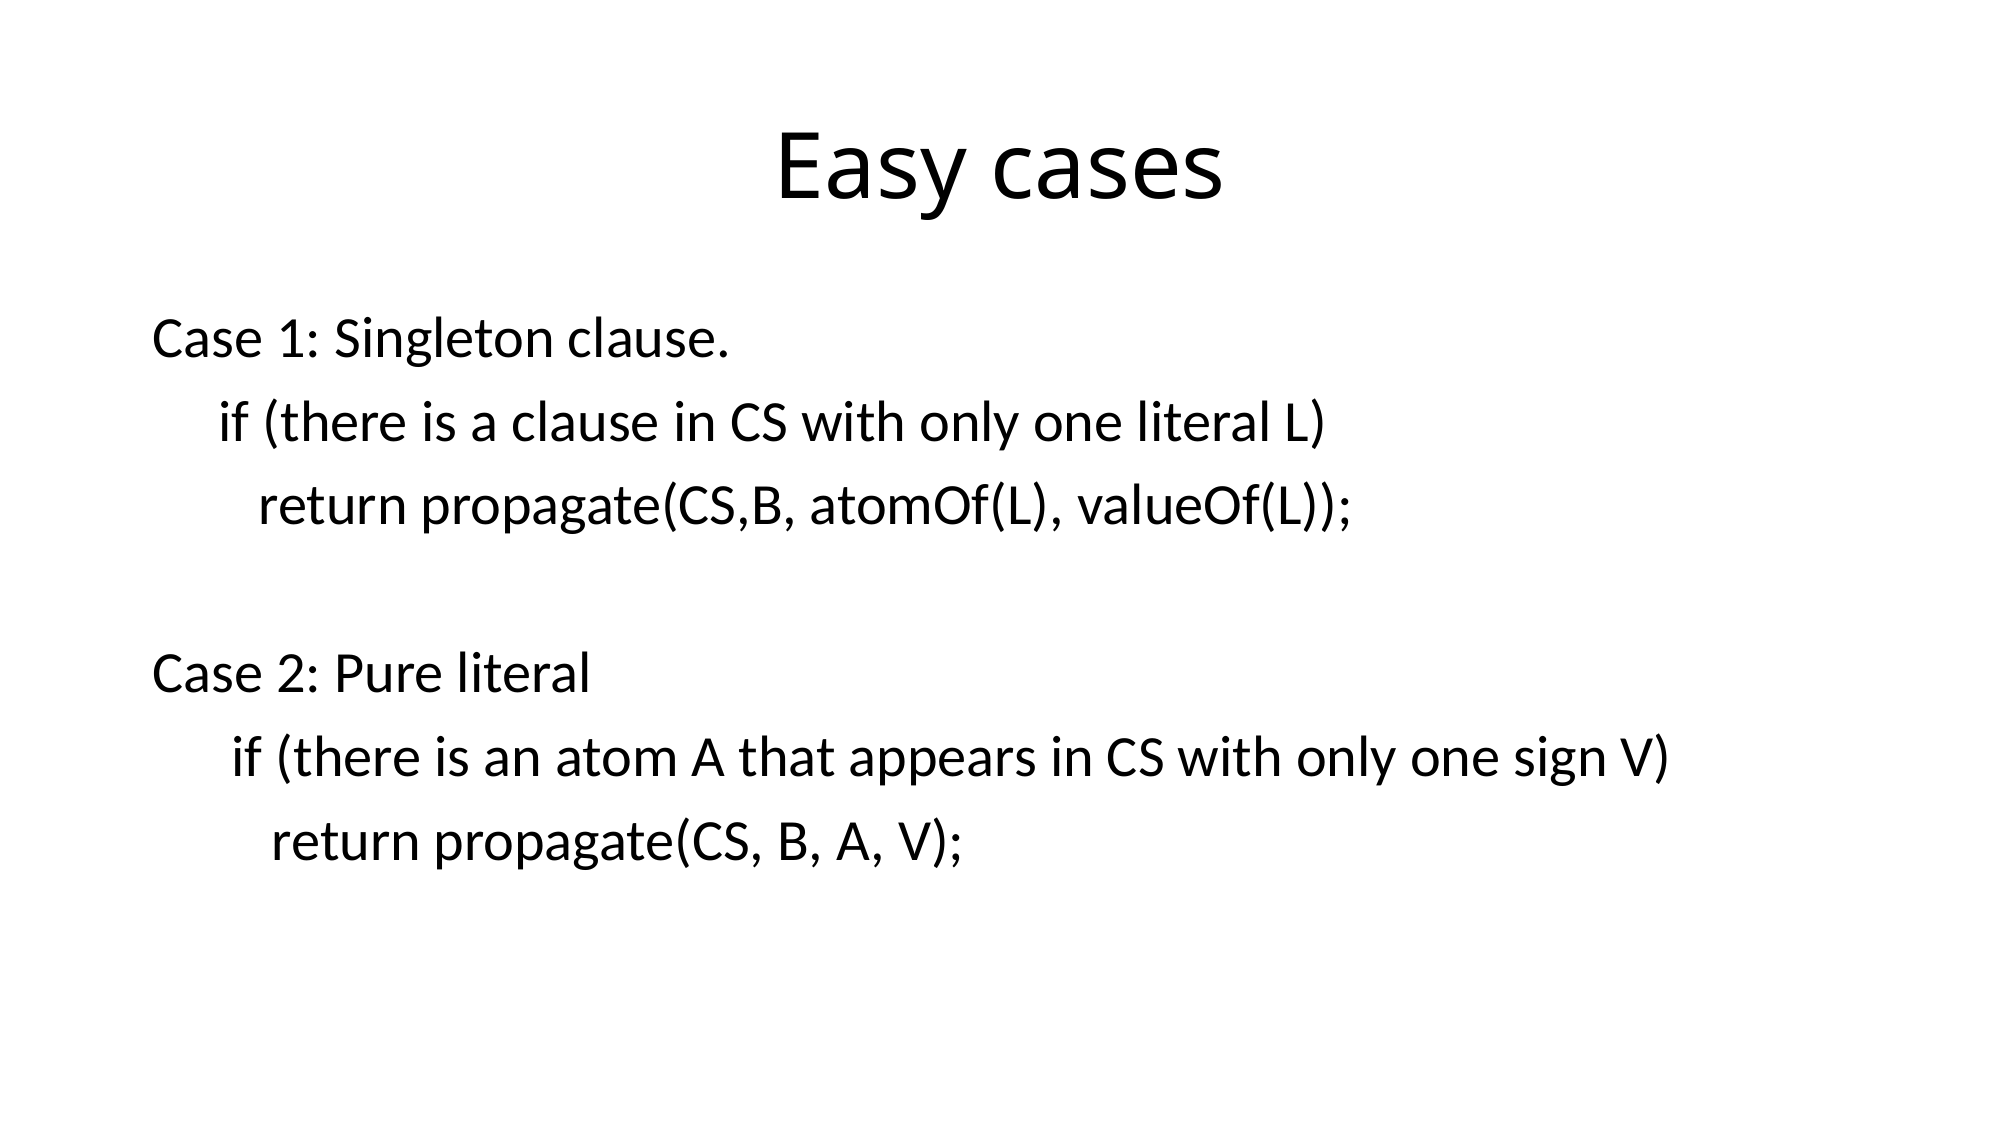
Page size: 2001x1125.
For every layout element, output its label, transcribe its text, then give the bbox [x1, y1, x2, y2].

title Easy cases [137, 59, 1863, 278]
list Case 1: Singleton clause. if (there is a clause in CS with only one literal L) return propagate(CS,B, atomOf(L), valueOf(L)); Case 2: Pure literal if (there is an atom A that appears in CS with only one sign V) return propagate(CS, B, A, V); [137, 299, 1863, 1014]
